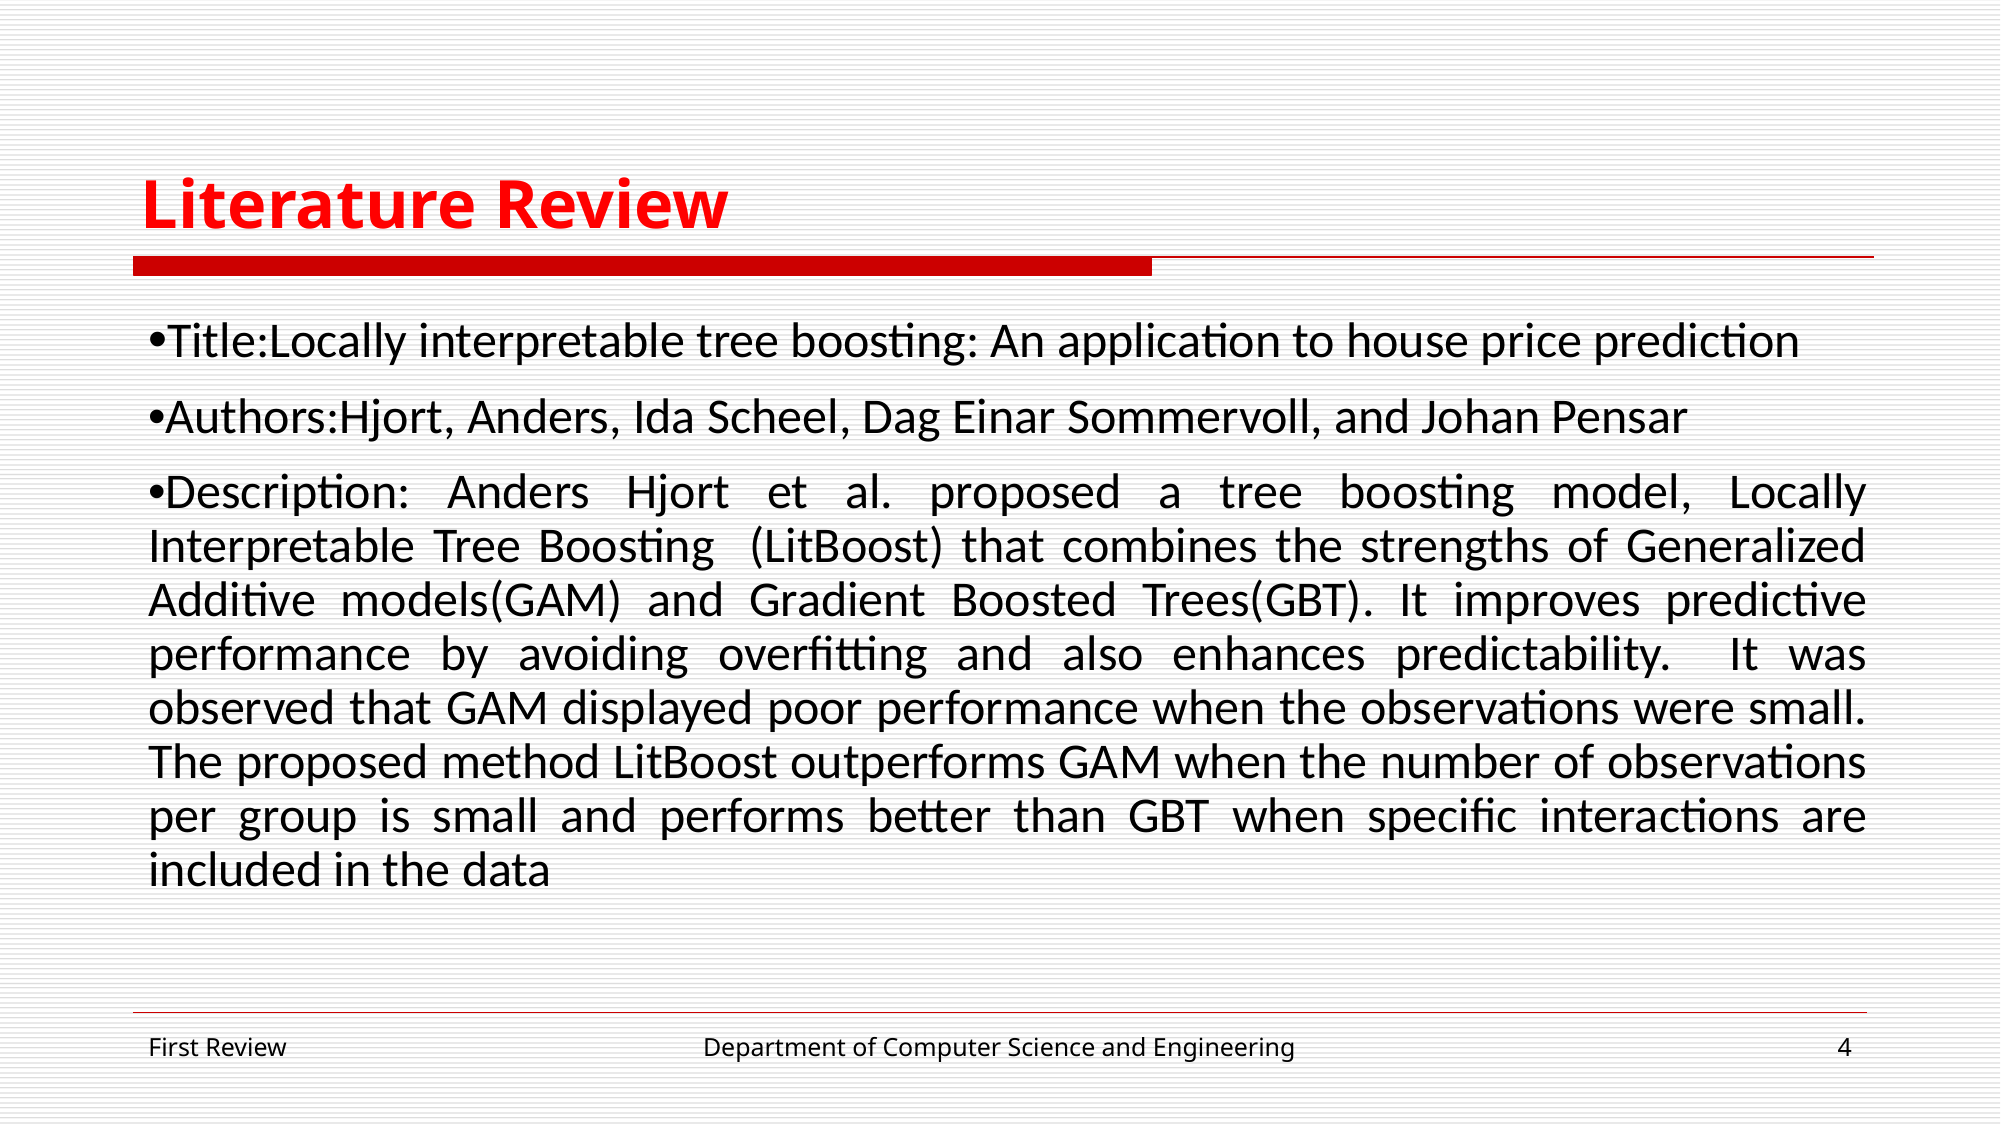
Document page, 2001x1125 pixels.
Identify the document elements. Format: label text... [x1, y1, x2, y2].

slide_number ‹#› [1433, 1024, 1867, 1103]
footer Department of Computer Science and Engineering [683, 1024, 1317, 1103]
picture [0, 0, 2001, 1125]
title Literature Review [125, 50, 1876, 250]
list •Title:Locally interpretable tree boosting: An application to house price prediction •Authors:Hjort, Anders, Ida Scheel, Dag Einar Sommervoll, and Johan Pensar •Description: Anders Hjort et al. proposed a tree boosting model, Locally Interpretable Tree Boosting (LitBoost) that combines the strengths of Generalized Additive models(GAM) and Gradient Boosted Trees(GBT). It improves predictive performance by avoiding overfitting and also enhances predictability. It was observed that GAM displayed poor performance when the observations were small. The proposed method LitBoost outperforms GAM when the number of observations per group is small and performs better than GBT when specific interactions are included in the data [133, 303, 1884, 1004]
slide_number First Review [133, 1024, 567, 1103]
